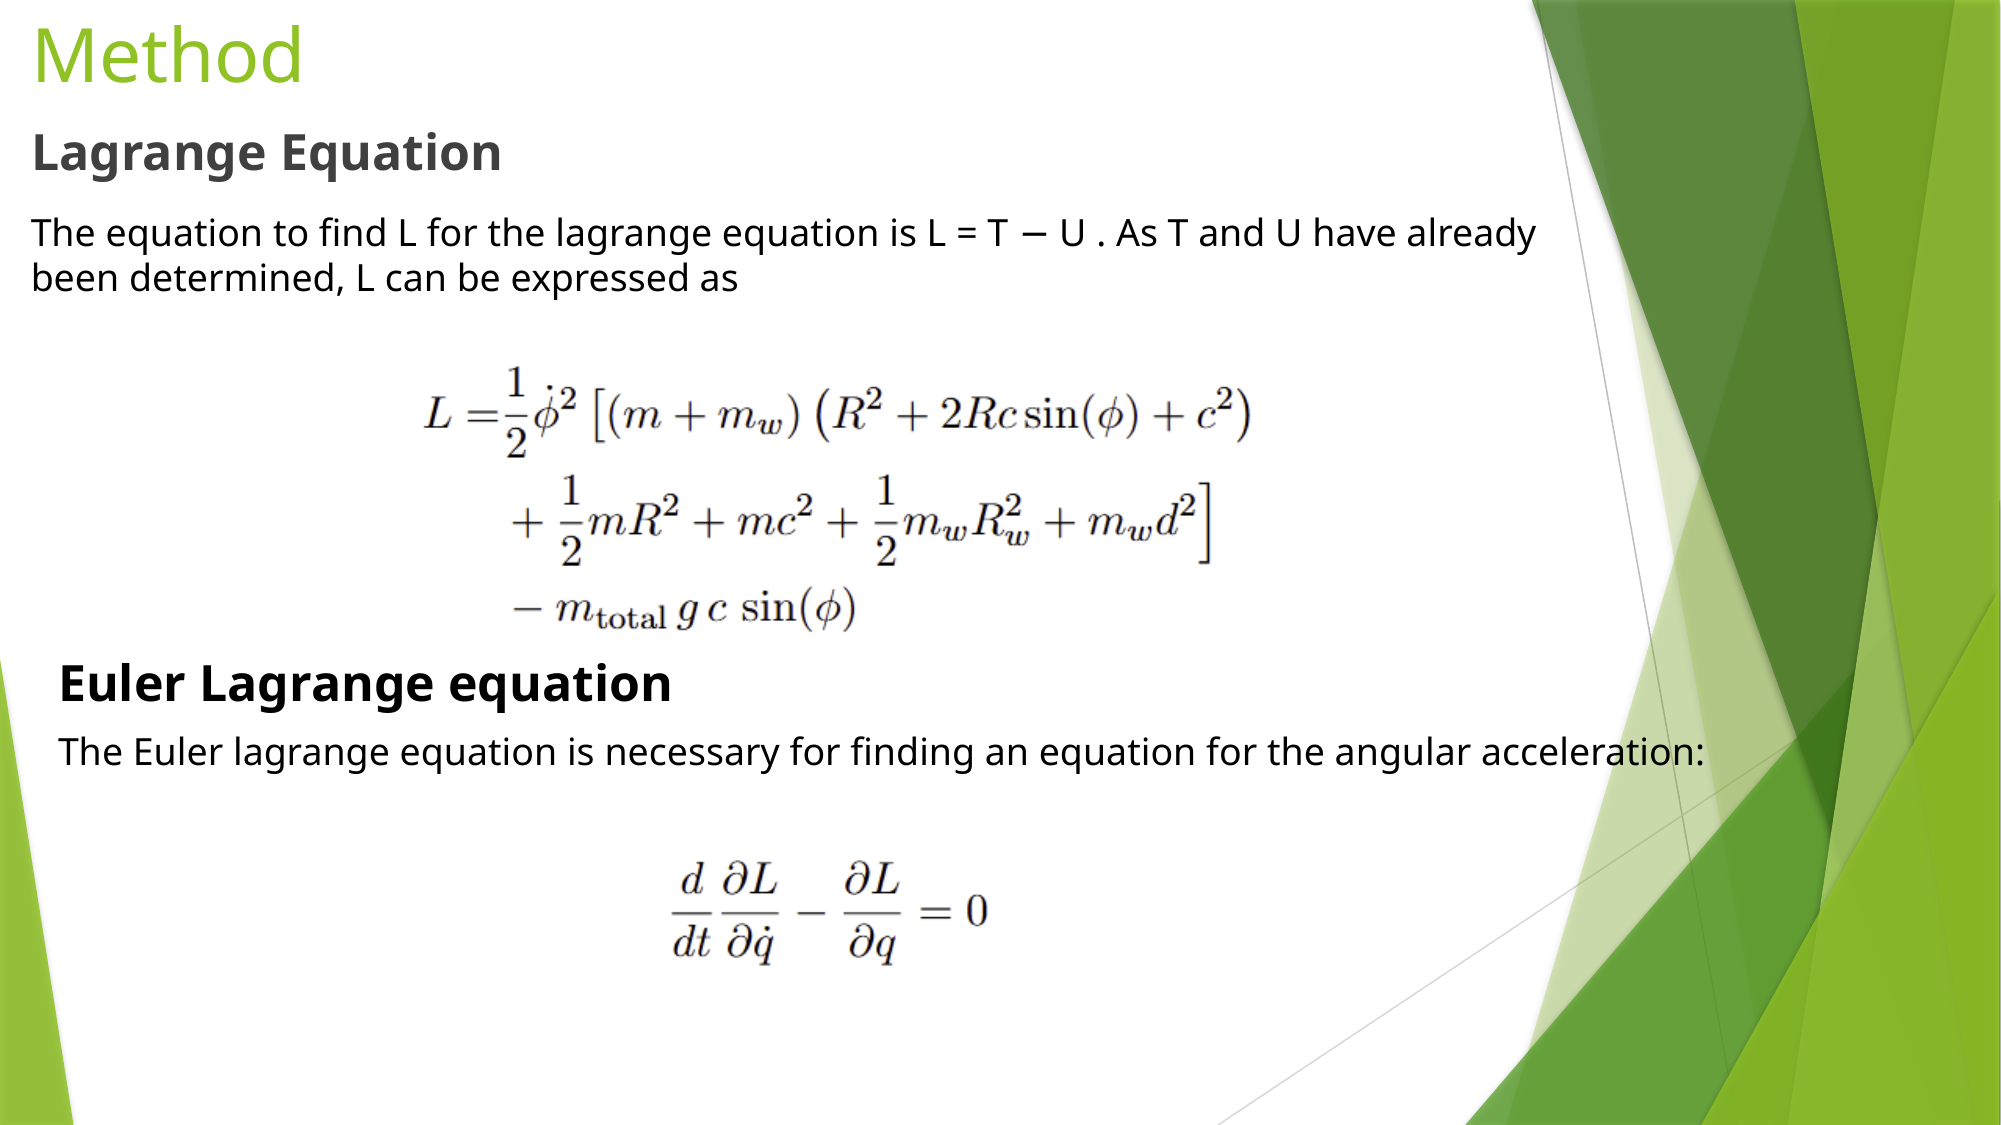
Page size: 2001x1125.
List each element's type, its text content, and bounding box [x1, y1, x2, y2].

title Method [16, 0, 1427, 113]
list Lagrange Equation [16, 113, 1427, 201]
text_box The Euler lagrange equation is necessary for finding an equation for the angular acceleration: [43, 720, 1757, 780]
text_box The equation to find L for the lagrange equation is L = T − U . As T and U have already been determined, L can be expressed as [16, 201, 1625, 307]
picture [663, 844, 1014, 1017]
picture [382, 358, 1259, 647]
text_box Euler Lagrange equation [43, 644, 760, 720]
